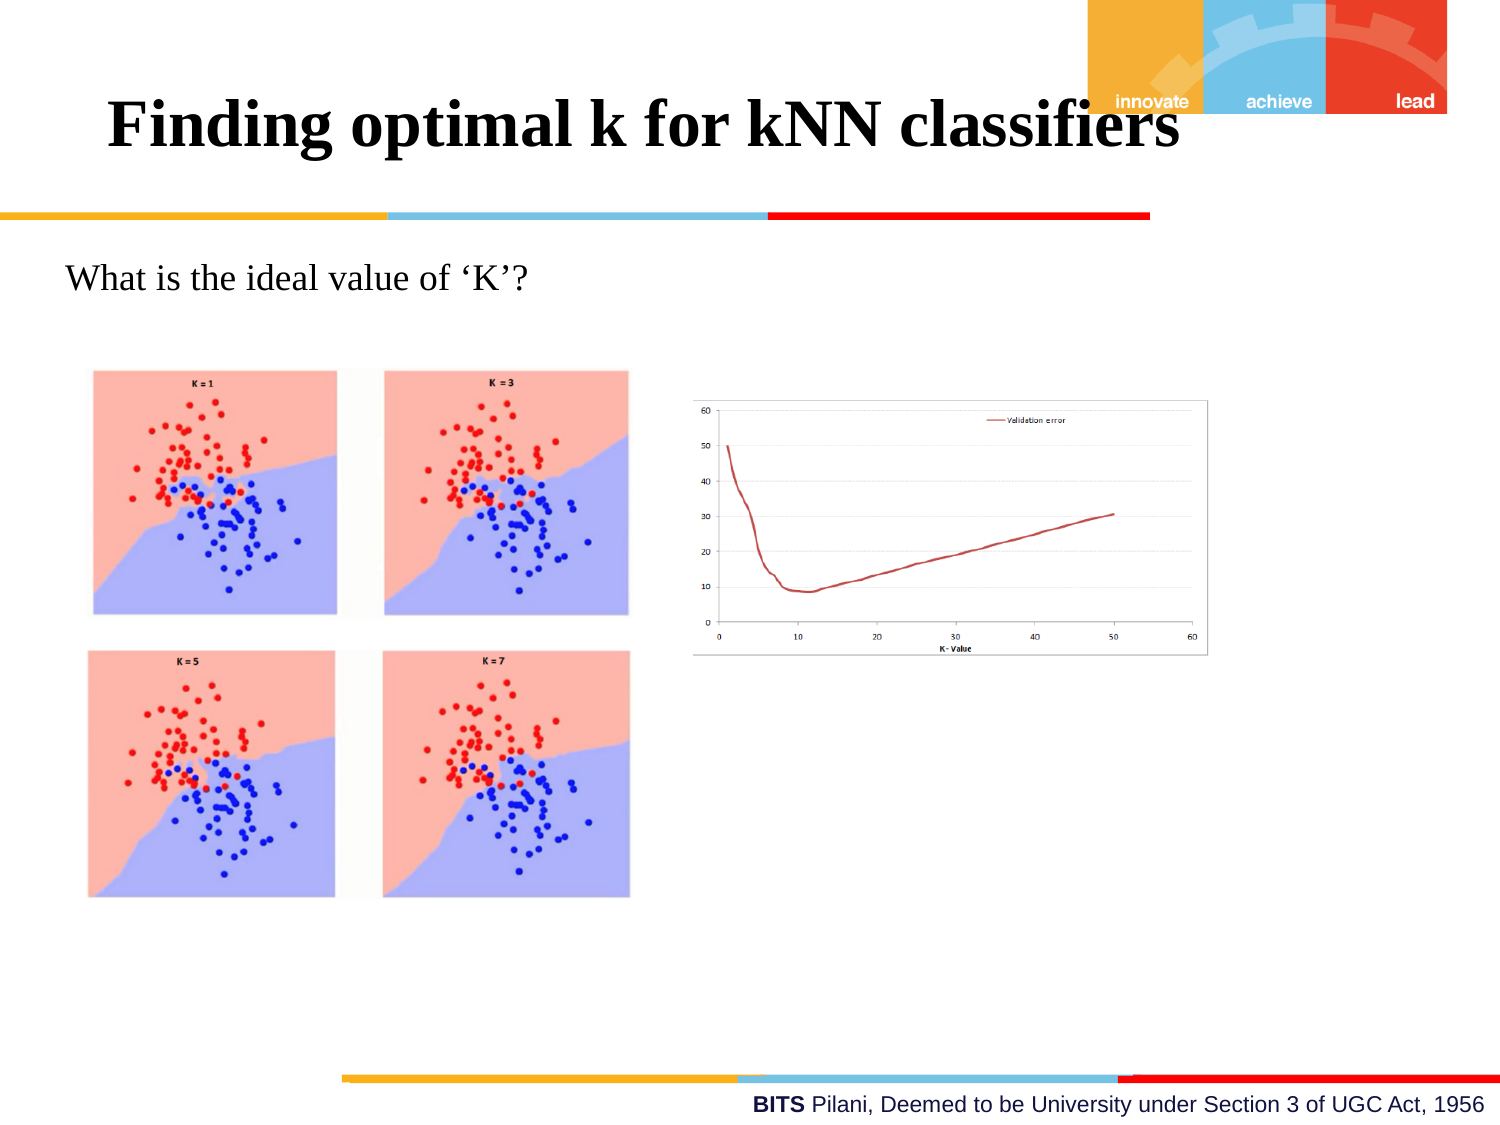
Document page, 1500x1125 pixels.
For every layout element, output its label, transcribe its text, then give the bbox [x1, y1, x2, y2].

title Finding optimal k for kNN classifiers [92, 61, 1240, 187]
picture [75, 361, 643, 910]
picture [693, 394, 1211, 659]
picture [1087, 0, 1448, 114]
list What is the ideal value of ‘K’? [50, 245, 1400, 988]
